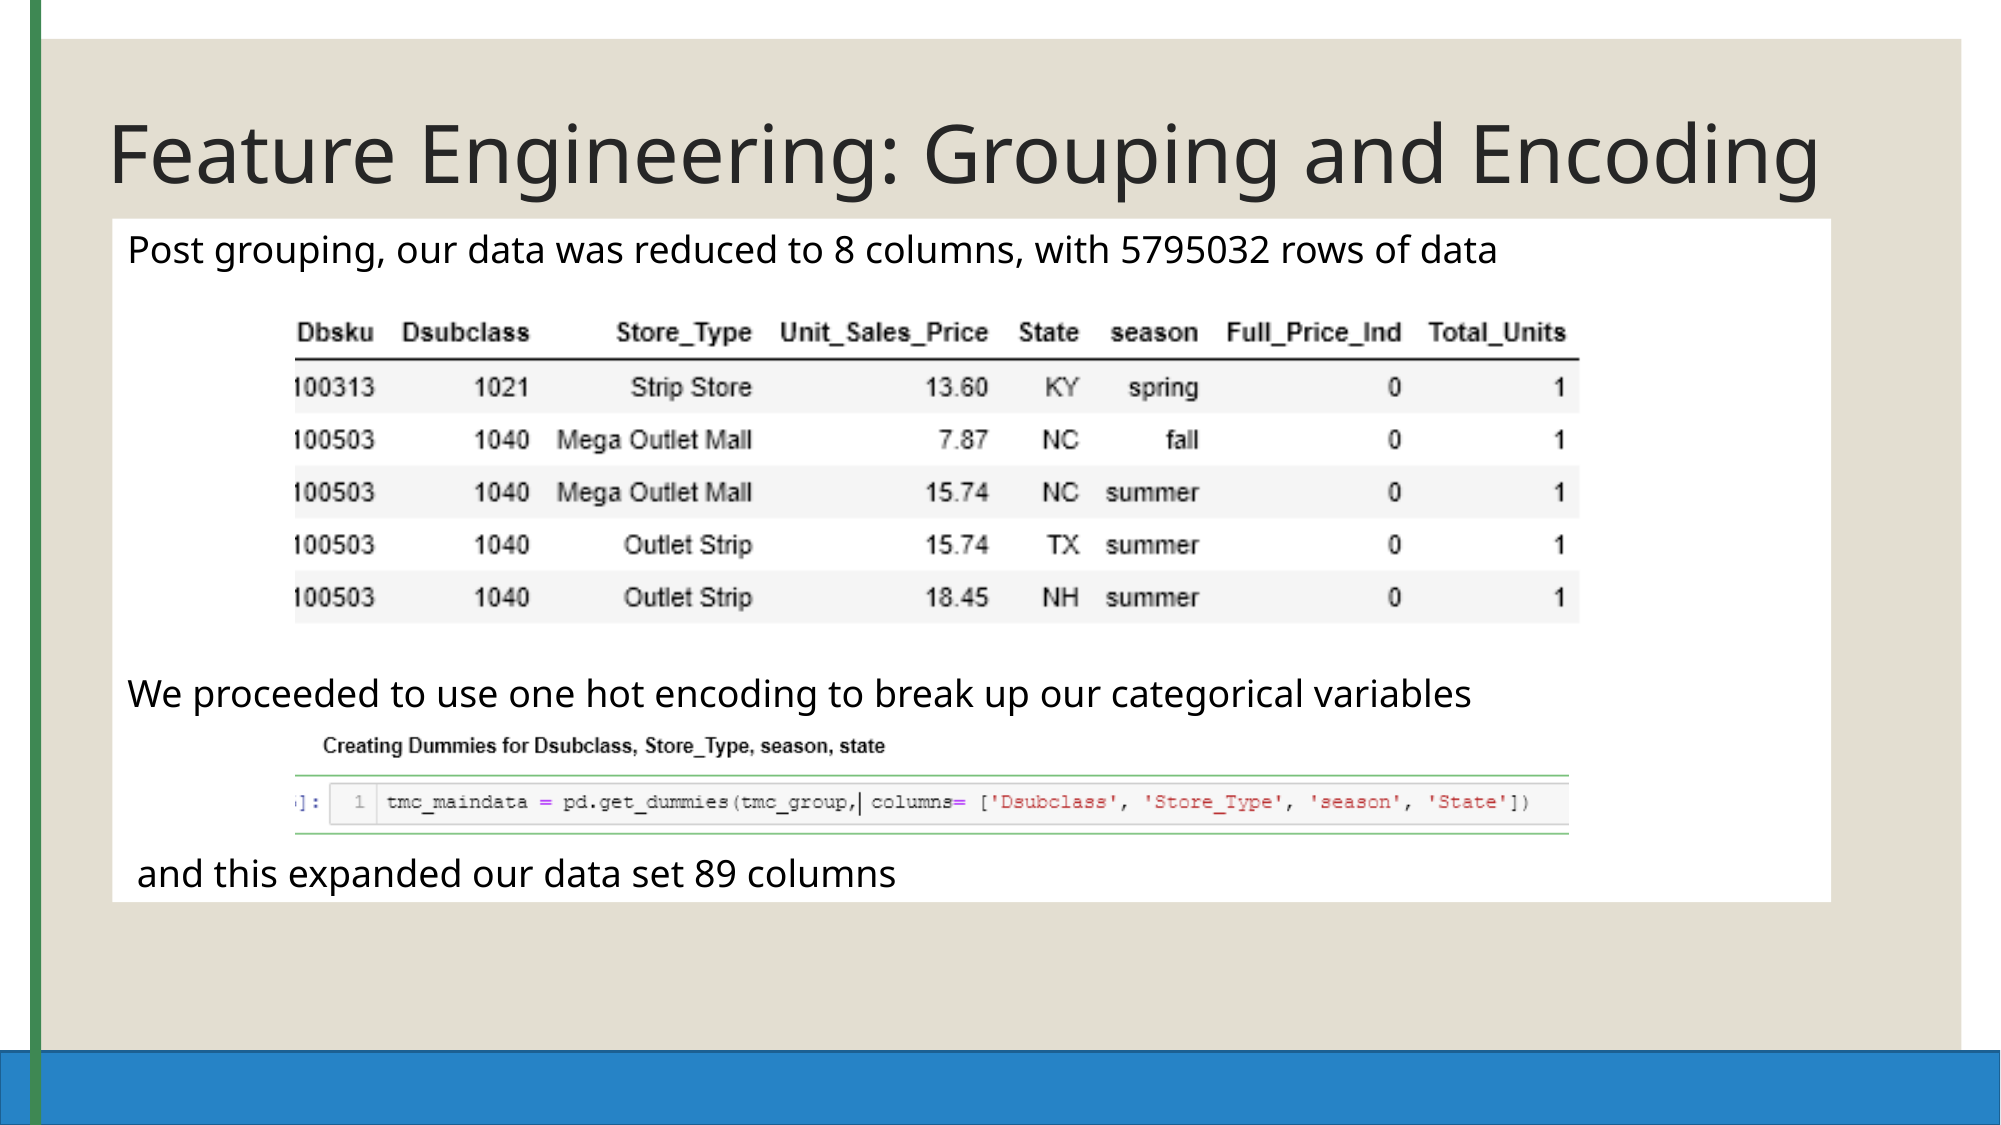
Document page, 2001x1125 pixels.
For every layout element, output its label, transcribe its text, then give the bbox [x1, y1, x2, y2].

picture [295, 728, 1569, 849]
text_box Feature Engineering: Grouping and Encoding [92, 106, 1876, 227]
text_box Post grouping, our data was reduced to 8 columns, with 5795032 rows of data We proceeded to use one hot encoding to break up our categorical variables and this expanded our data set 89 columns [112, 227, 1832, 903]
picture [295, 311, 1592, 644]
